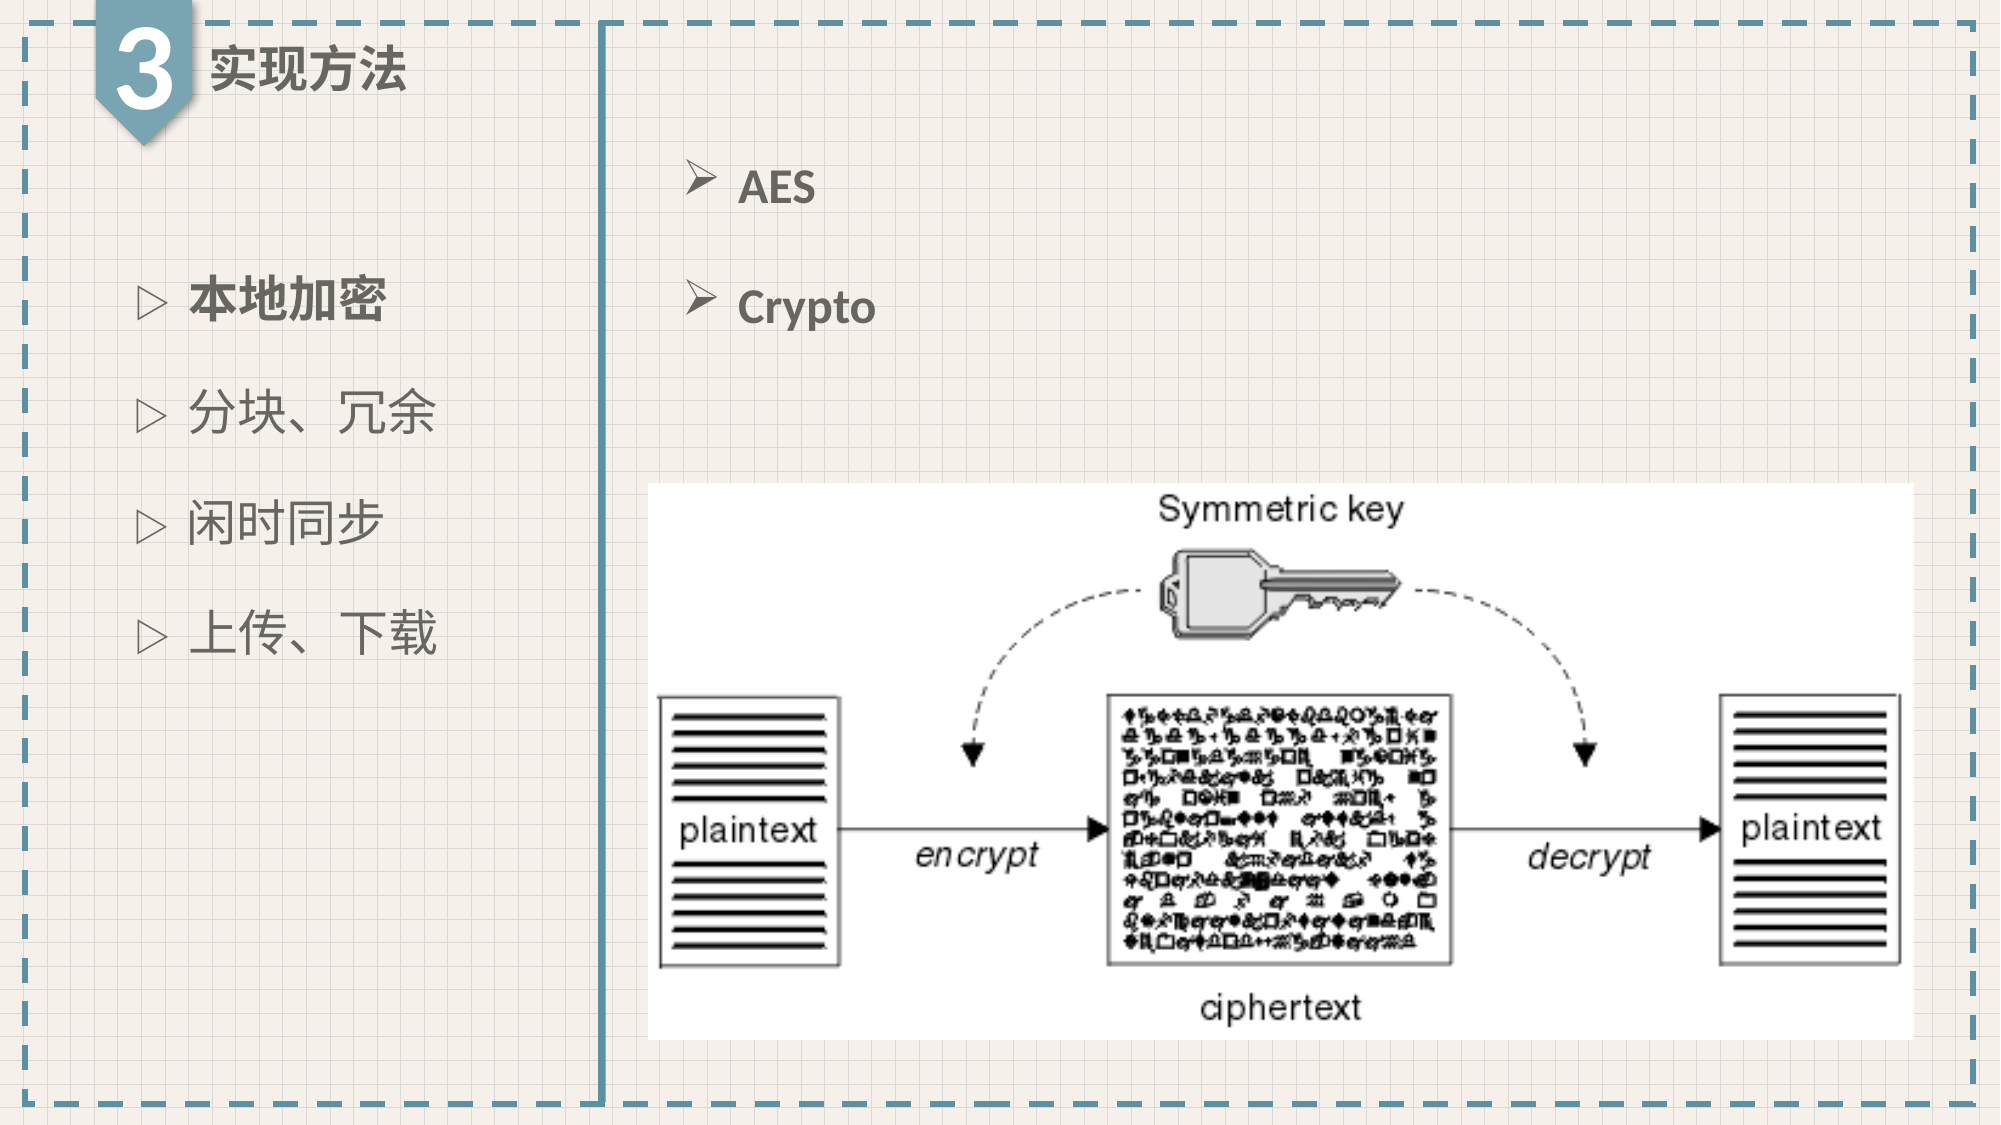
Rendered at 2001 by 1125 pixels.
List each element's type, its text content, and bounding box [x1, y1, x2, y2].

text_box AES Crypto [667, 146, 892, 341]
text_box ▷ 分块、冗余 [117, 373, 452, 449]
picture [648, 483, 1914, 1040]
text_box [597, 20, 607, 1103]
text_box [138, 142, 150, 148]
text_box ▷ 上传、下载 [119, 593, 454, 669]
text_box 3 [97, 0, 191, 142]
text_box ▷ 闲时同步 [117, 483, 402, 559]
text_box 实现方法 [200, 30, 424, 105]
text_box ▷ 本地加密 [118, 260, 404, 336]
